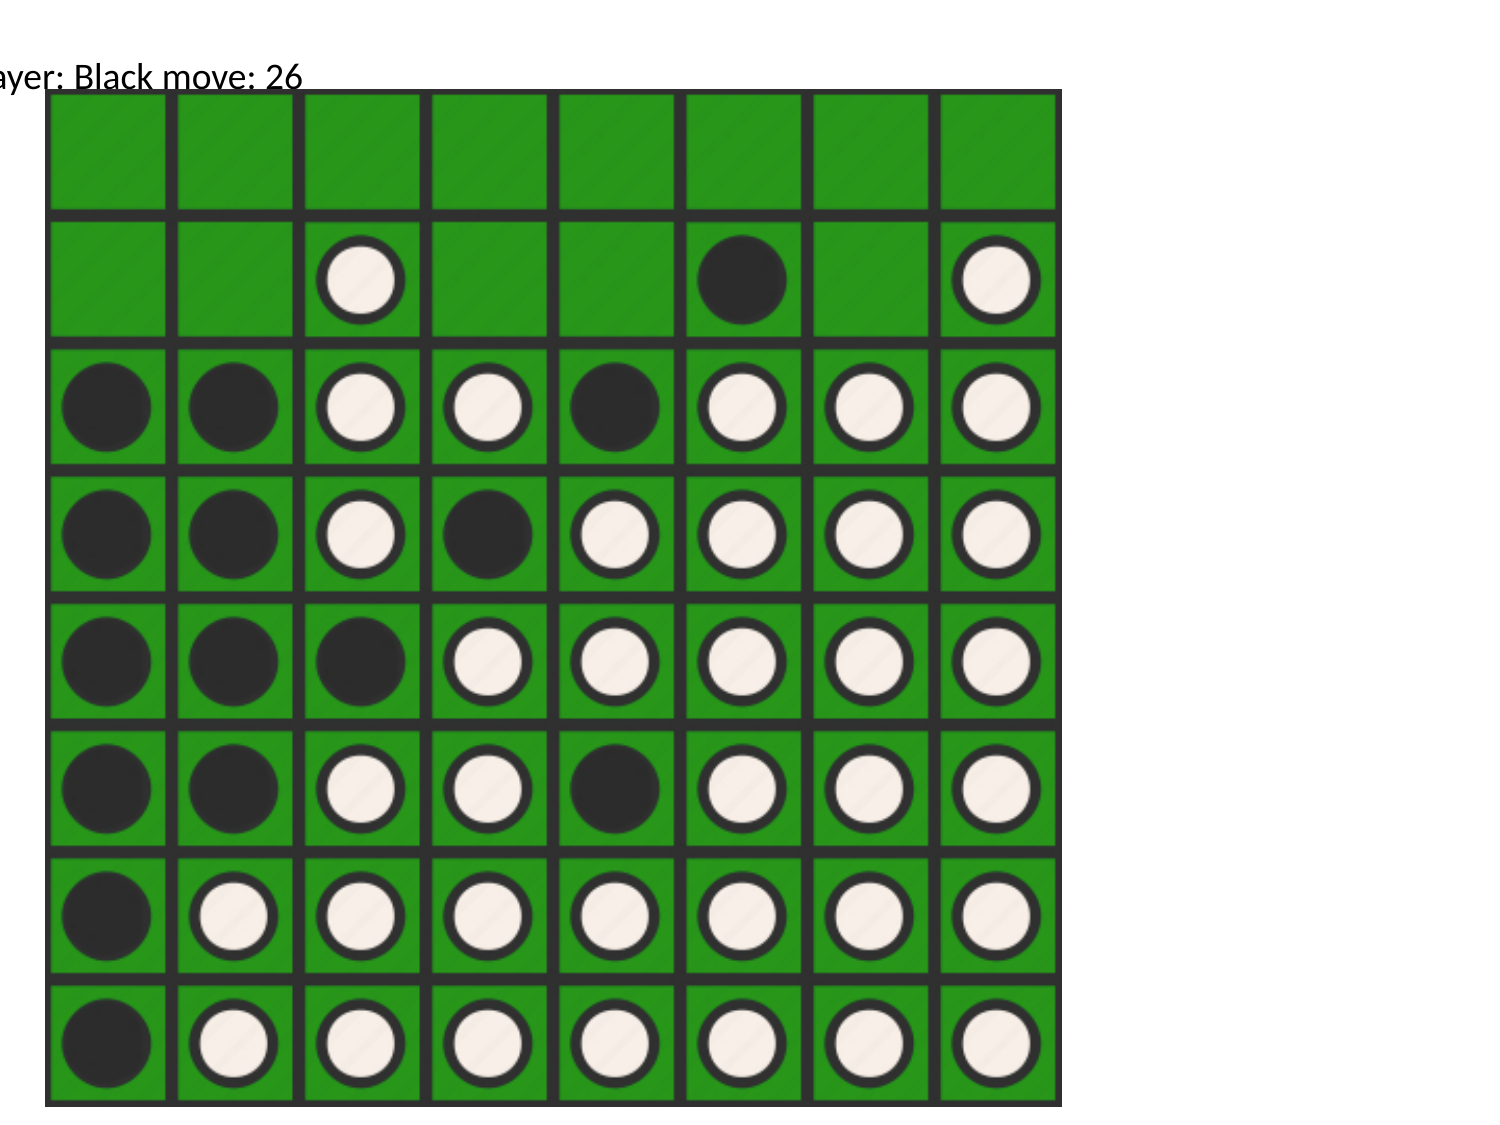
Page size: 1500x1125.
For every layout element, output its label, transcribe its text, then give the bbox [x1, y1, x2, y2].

picture [44, 89, 1062, 1107]
text_box turn: 47 player: Black move: 26 [0, 44, 319, 105]
